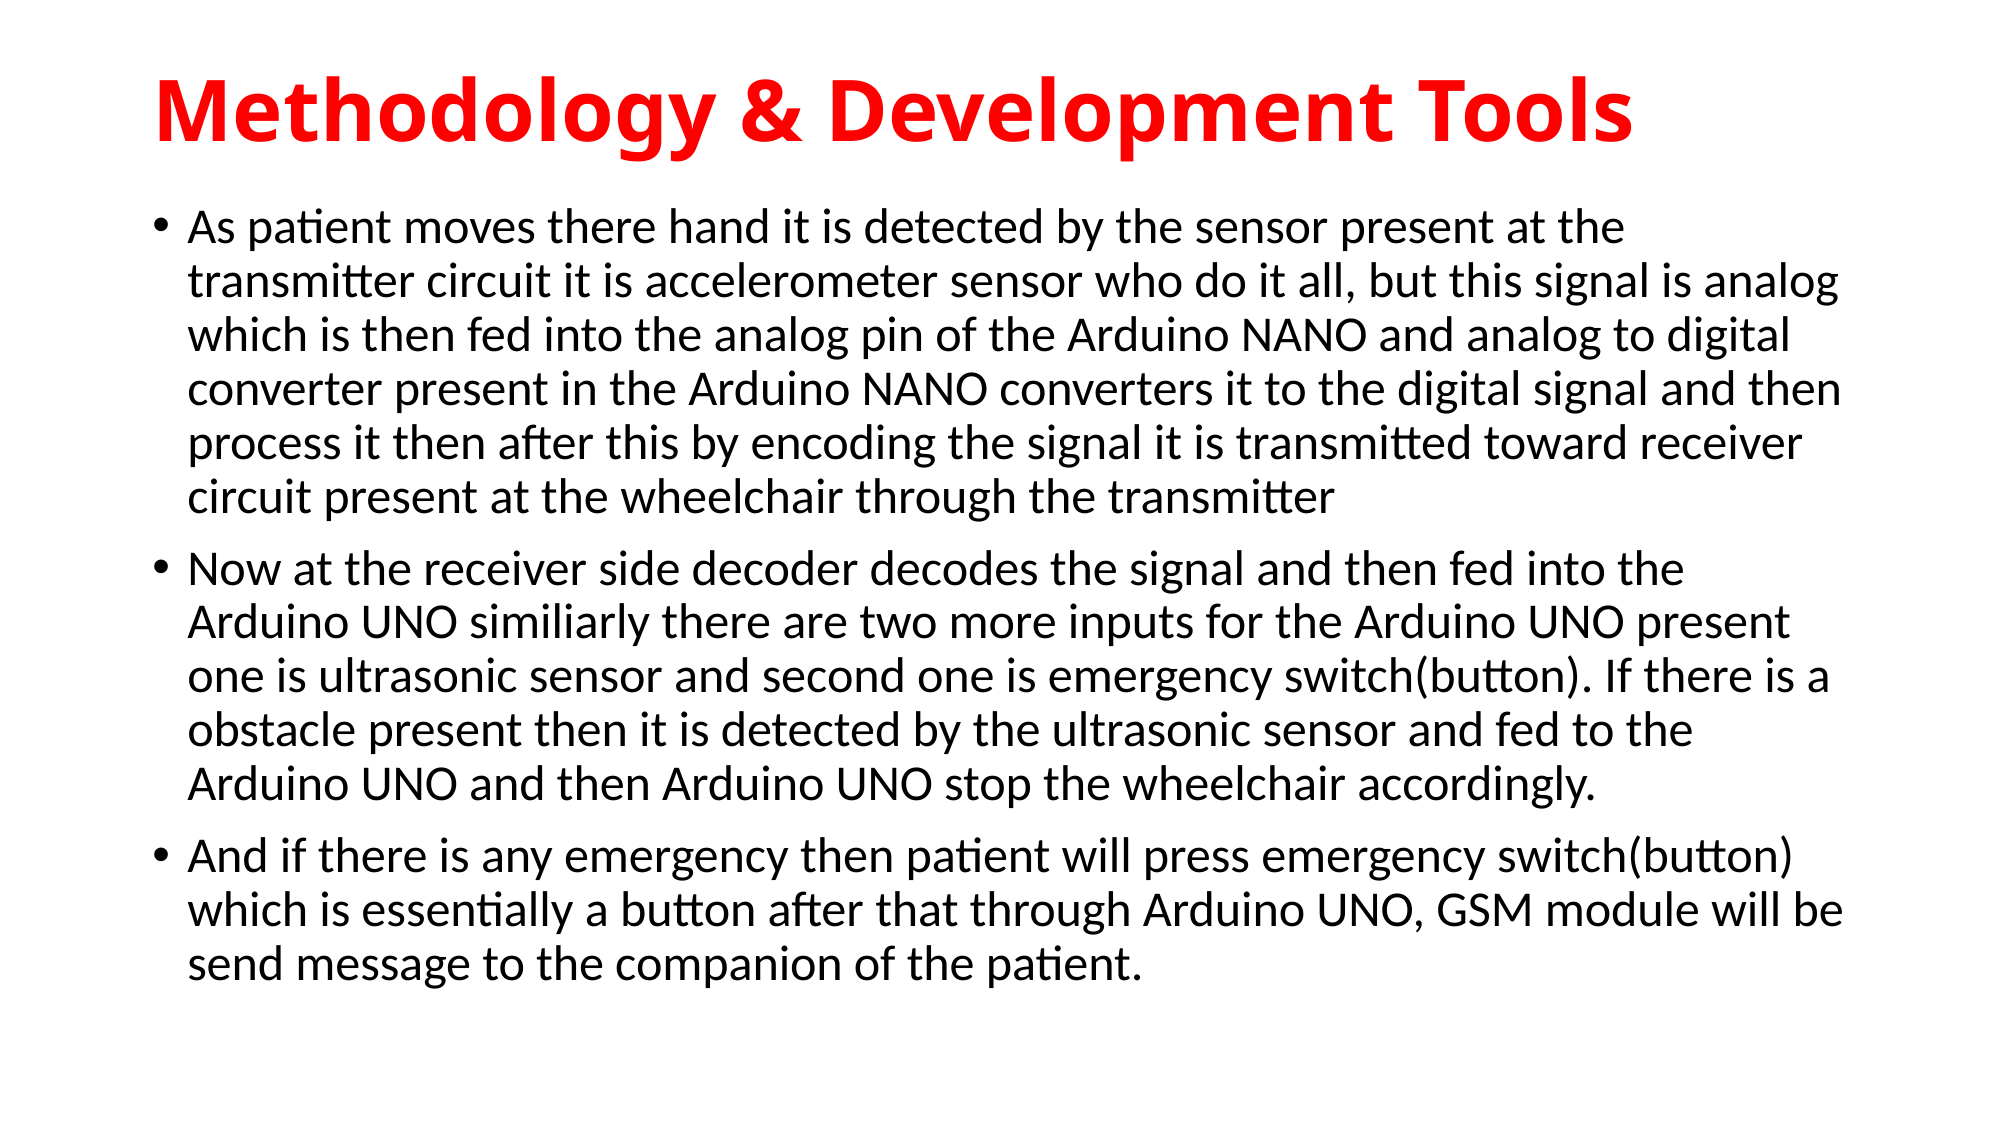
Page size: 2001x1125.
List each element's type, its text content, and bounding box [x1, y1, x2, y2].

list As patient moves there hand it is detected by the sensor present at the transmitter circuit it is accelerometer sensor who do it all, but this signal is analog which is then fed into the analog pin of the Arduino NANO and analog to digital converter present in the Arduino NANO converters it to the digital signal and then process it then after this by encoding the signal it is transmitted toward receiver circuit present at the wheelchair through the transmitter Now at the receiver side decoder decodes the signal and then fed into the Arduino UNO similiarly there are two more inputs for the Arduino UNO present one is ultrasonic sensor and second one is emergency switch(button). If there is a obstacle present then it is detected by the ultrasonic sensor and fed to the Arduino UNO and then Arduino UNO stop the wheelchair accordingly. And if there is any emergency then patient will press emergency switch(button) which is essentially a button after that through Arduino UNO, GSM module will be send message to the companion of the patient. [137, 192, 1863, 1014]
title Methodology & Development Tools [137, 59, 1863, 168]
